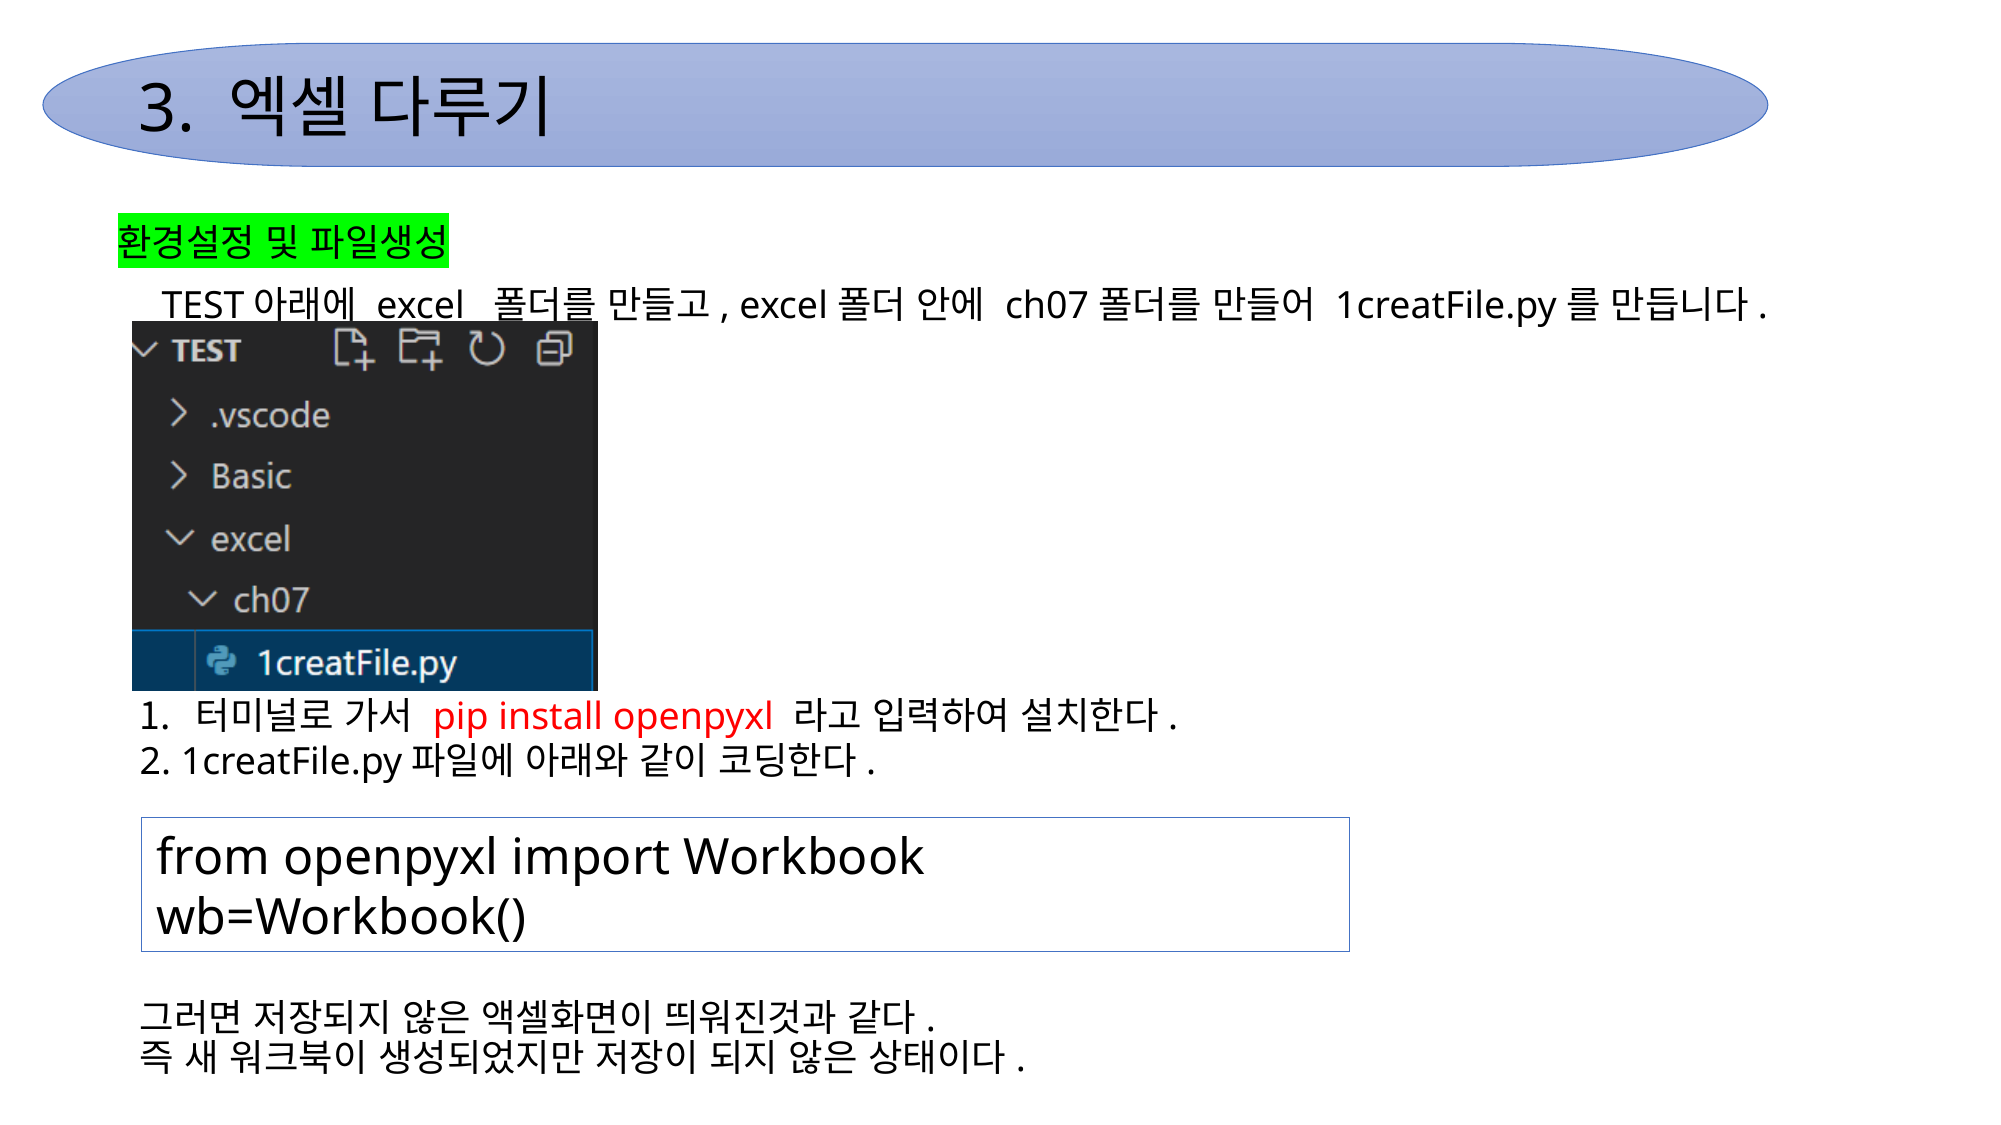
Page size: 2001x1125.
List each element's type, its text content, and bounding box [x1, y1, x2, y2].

text_box 환경설정 및 파일생성 [102, 166, 628, 272]
text_box 3. 엑셀 다루기 [42, 42, 1769, 167]
text_box 터미널로 가서 pip install openpyxl 라고 입력하여 설치한다. 2. 1creatFile.py파일에 아래와 같이 코딩한다. [124, 684, 1233, 790]
text_box from openpyxl import Workbook wb=Workbook() [141, 817, 1350, 952]
text_box 그러면 저장되지 않은 액셀화면이 띄워진것과 같다. 즉 새 워크북이 생성되었지만 저장이 되지 않은 상태이다. [124, 966, 1215, 1087]
picture [132, 321, 598, 691]
text_box TEST아래에 excel 폴더를 만들고, excel폴더 안에 ch07폴더를 만들어 1creatFile.py를 만듭니다. [146, 273, 1868, 334]
